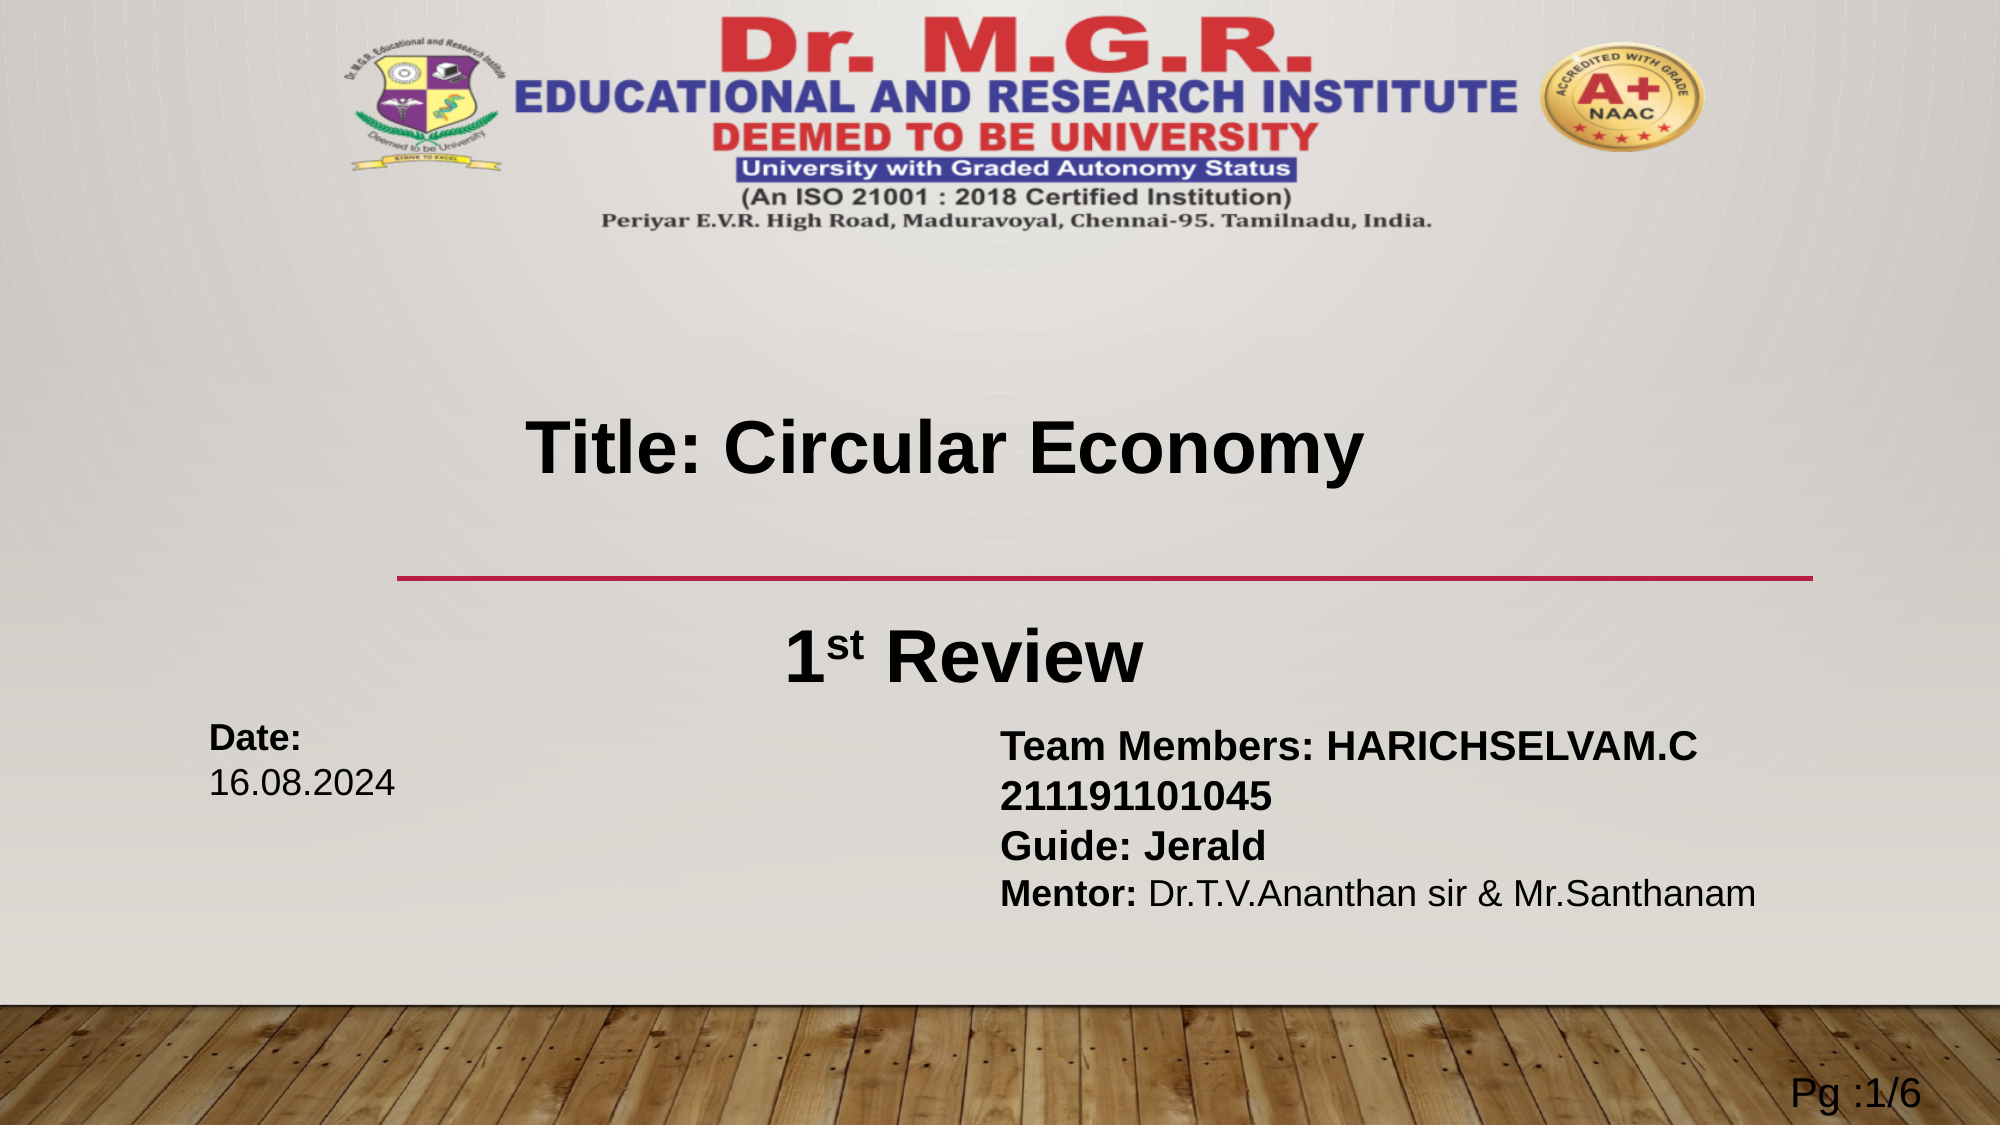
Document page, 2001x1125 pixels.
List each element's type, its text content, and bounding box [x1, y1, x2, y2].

picture [330, 0, 1713, 263]
footer Pg :1/6 [1774, 1060, 2000, 1121]
text_box Title: Circular Economy [243, 391, 1648, 496]
picture [1929, 1005, 2000, 1060]
text_box Date: 16.08.2024 [193, 705, 489, 811]
text_box 1st Review [769, 599, 1274, 705]
picture [0, 1005, 2000, 1125]
text_box Team Members: HARICHSELVAM.C 211191101045 Guide: Jerald Mentor: Dr.T.V.Ananthan sir & Mr.Santhanam [985, 666, 1929, 1101]
